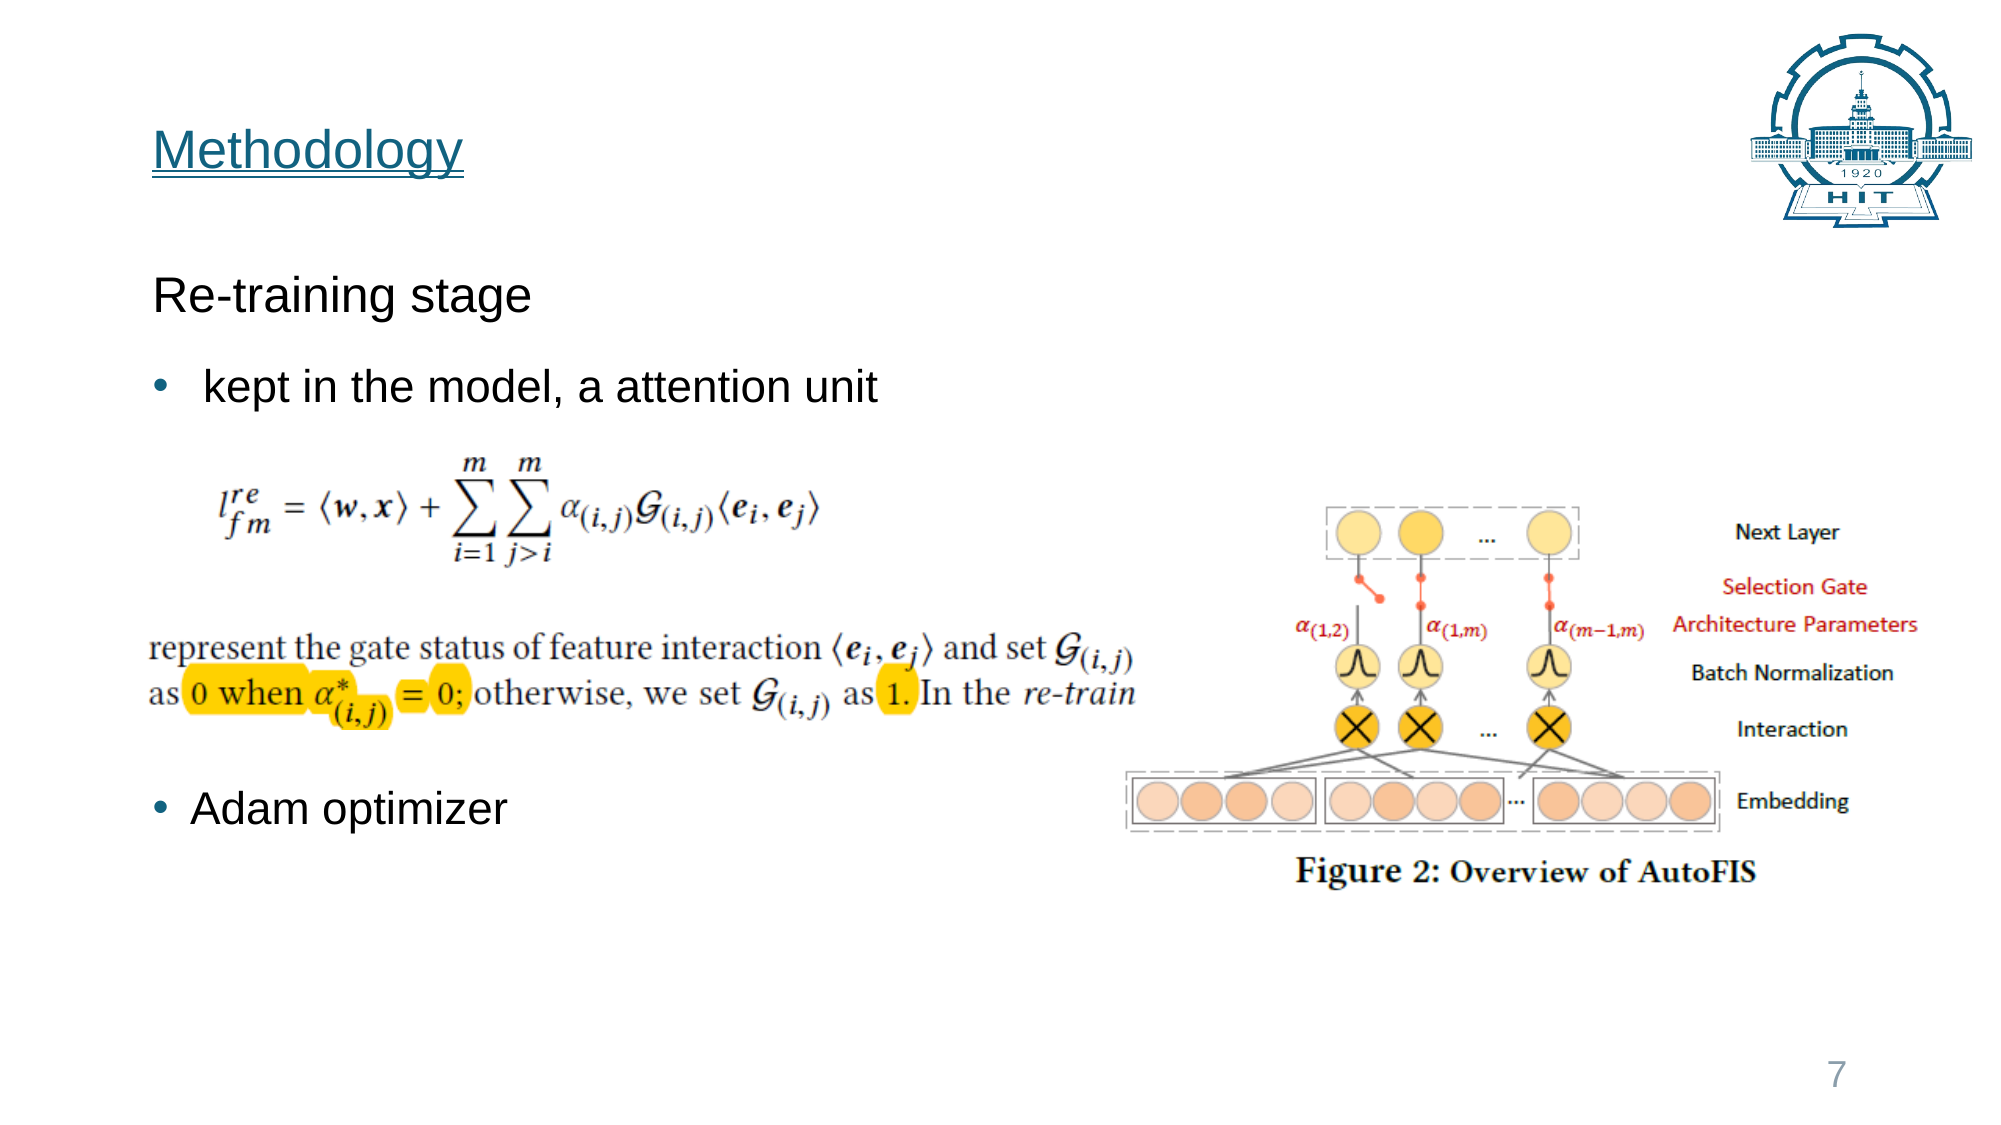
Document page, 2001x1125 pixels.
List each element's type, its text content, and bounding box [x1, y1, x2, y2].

slide_number 7 [1412, 1042, 1863, 1103]
picture [137, 628, 1153, 730]
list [1104, 463, 1921, 895]
picture [208, 456, 824, 576]
title Methodology [137, 61, 1863, 240]
list Re-training stage [137, 240, 984, 331]
picture [1730, 22, 1995, 241]
